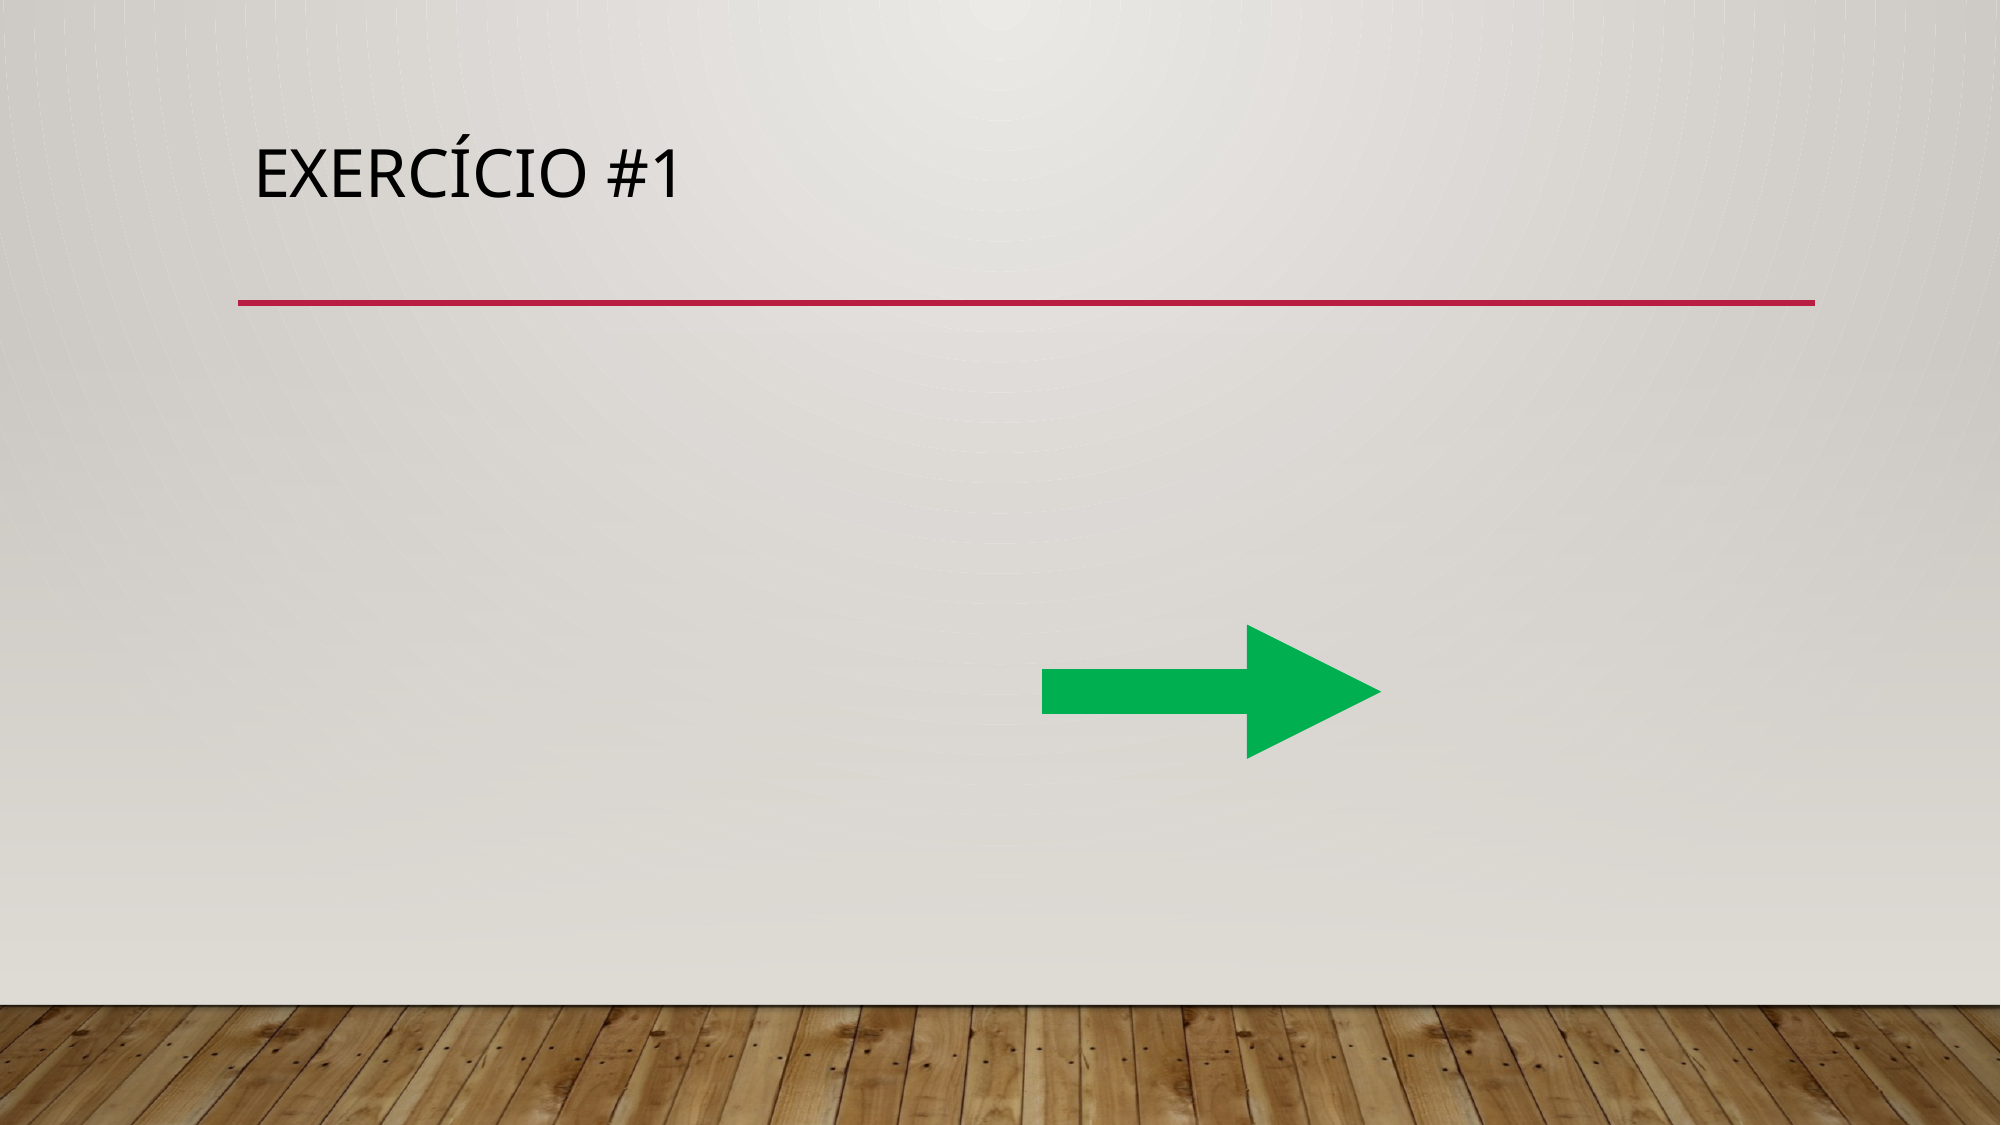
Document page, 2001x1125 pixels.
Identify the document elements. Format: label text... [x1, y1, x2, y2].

picture [0, 1005, 2000, 1125]
title EXERCÍCIO #1 [238, 131, 1814, 305]
